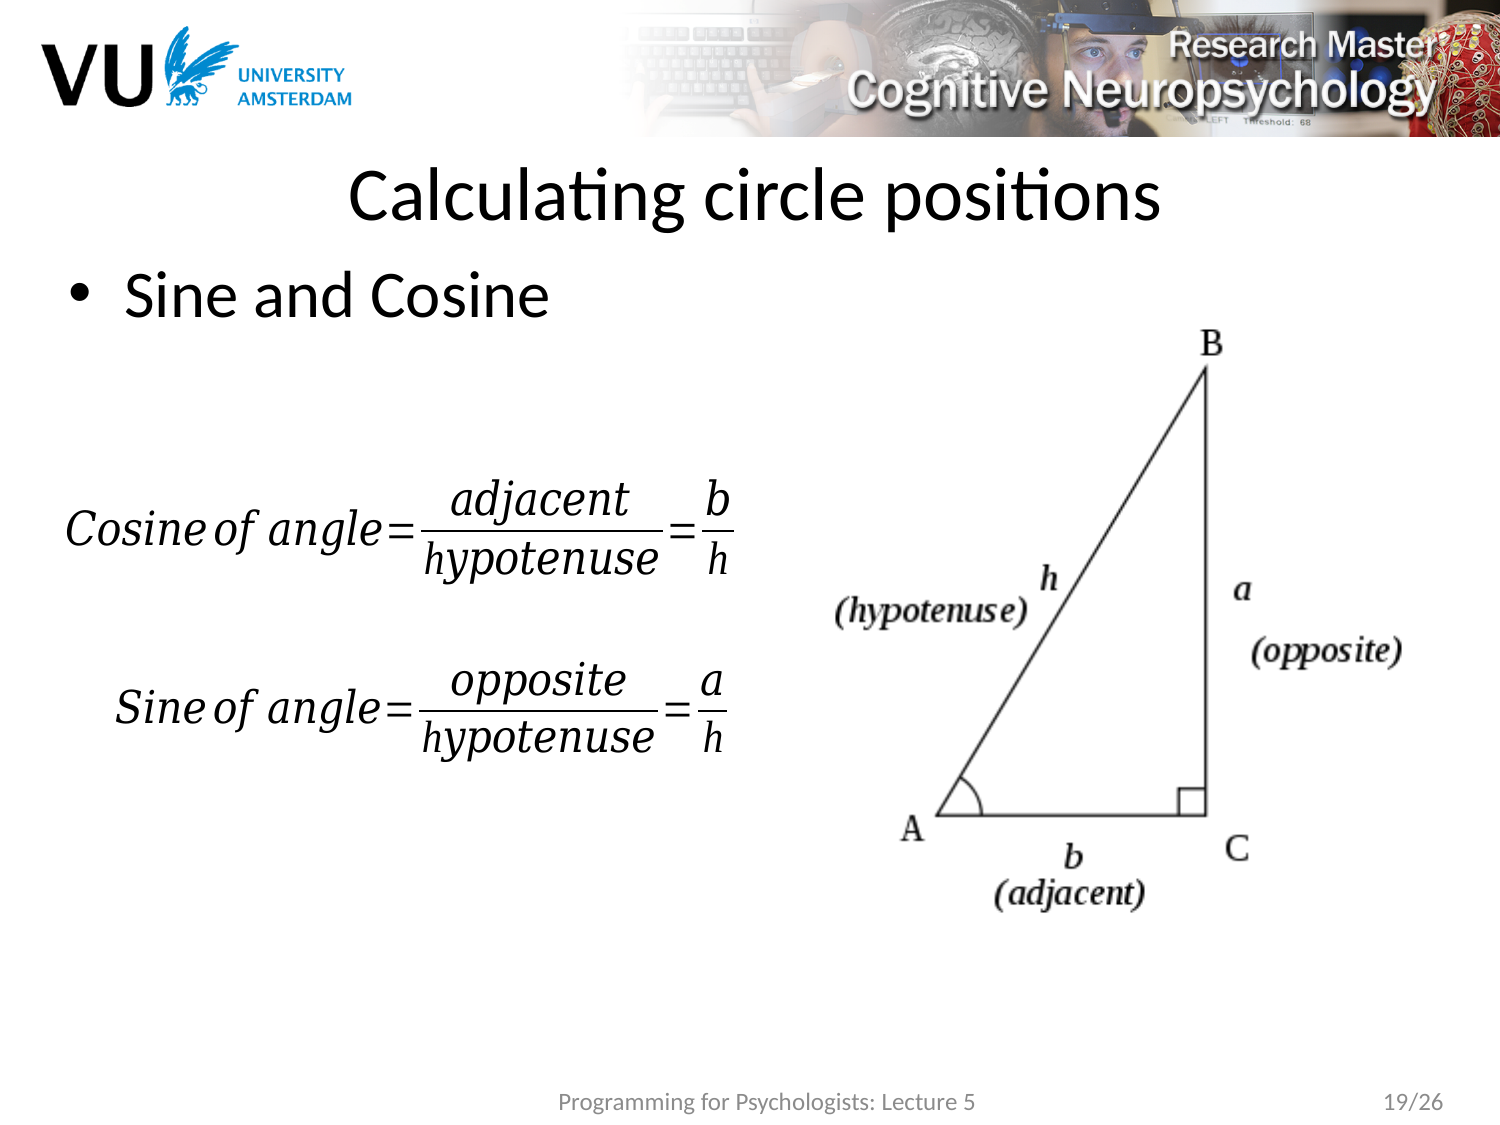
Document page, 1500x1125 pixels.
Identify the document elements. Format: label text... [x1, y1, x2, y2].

list Sine and Cosine [53, 243, 774, 1071]
slide_number 19 [1269, 1082, 1459, 1118]
picture [0, 0, 1500, 137]
footer Programming for Psychologists: Lecture 5 [277, 1082, 1258, 1118]
picture [832, 326, 1406, 918]
title Calculating circle positions [53, 137, 1459, 244]
